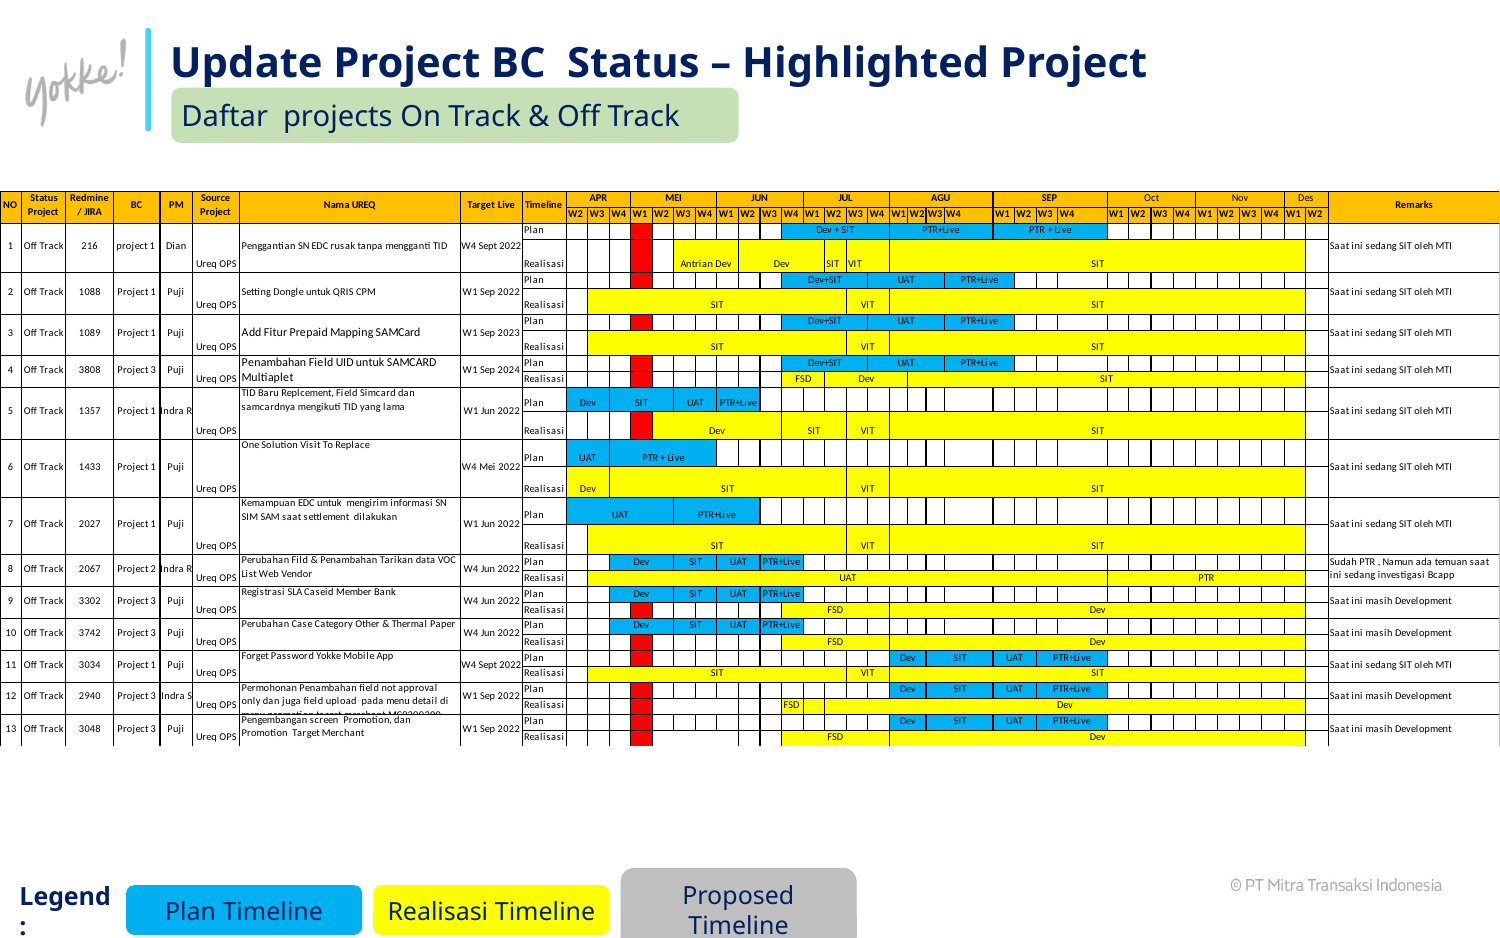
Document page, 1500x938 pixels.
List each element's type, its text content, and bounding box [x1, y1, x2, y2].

text_box Legend: [7, 868, 127, 938]
picture [0, 0, 1500, 938]
text_box Daftar projects On Track & Off Track [171, 87, 739, 143]
text_box Realisasi Timeline [373, 885, 610, 935]
text_box Proposed Timeline [620, 867, 857, 938]
text_box Update Project BC Status – Highlighted Project [155, 28, 1456, 88]
text_box Plan Timeline [125, 885, 363, 935]
